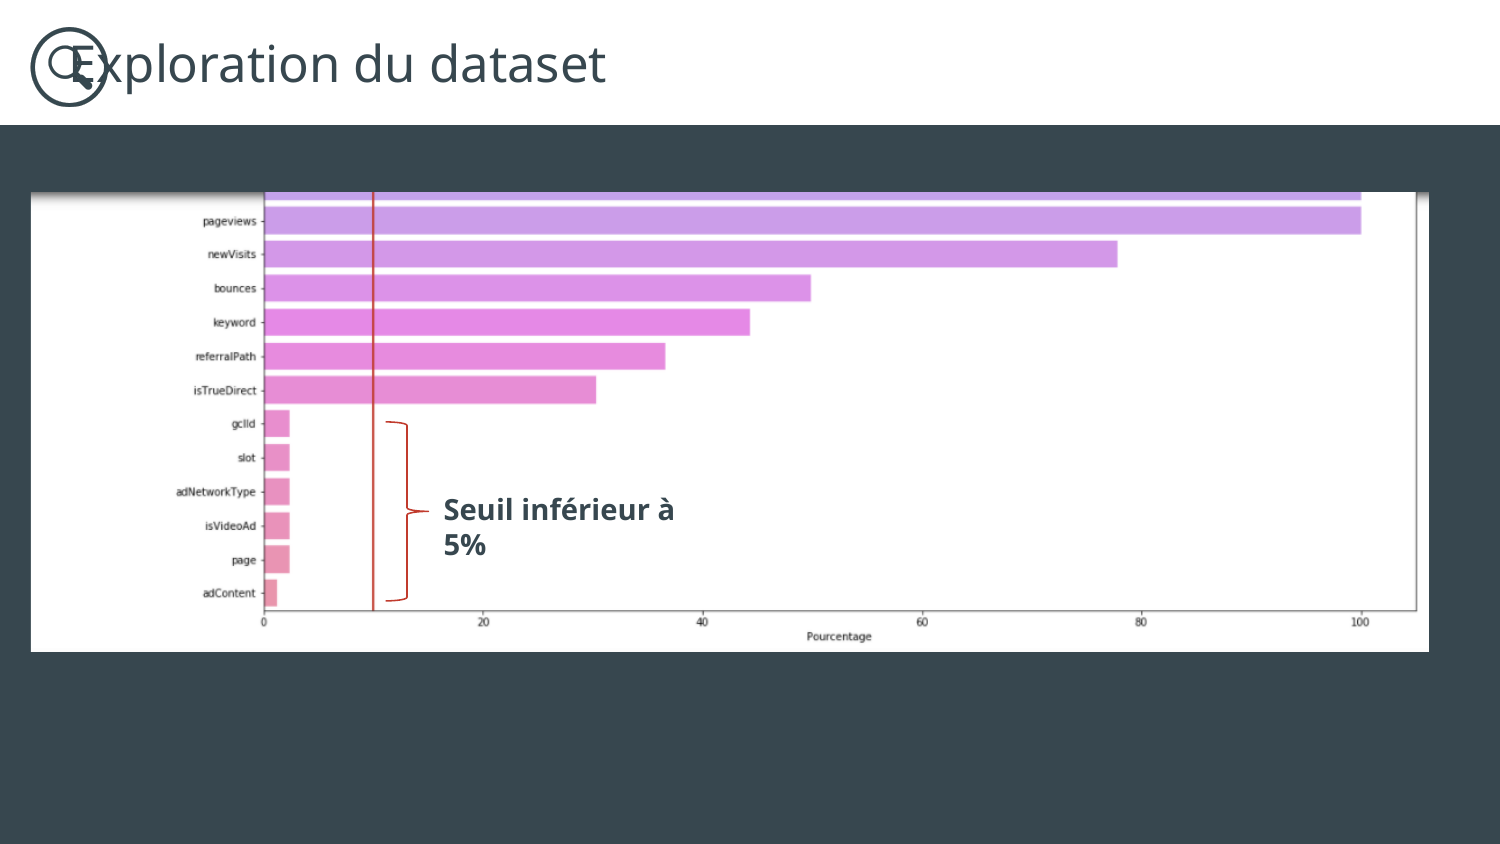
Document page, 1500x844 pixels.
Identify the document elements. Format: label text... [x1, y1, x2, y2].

picture [30, 191, 1430, 652]
text_box [0, 0, 1500, 125]
title Exploration du dataset [6, 7, 670, 117]
picture [30, 27, 108, 107]
